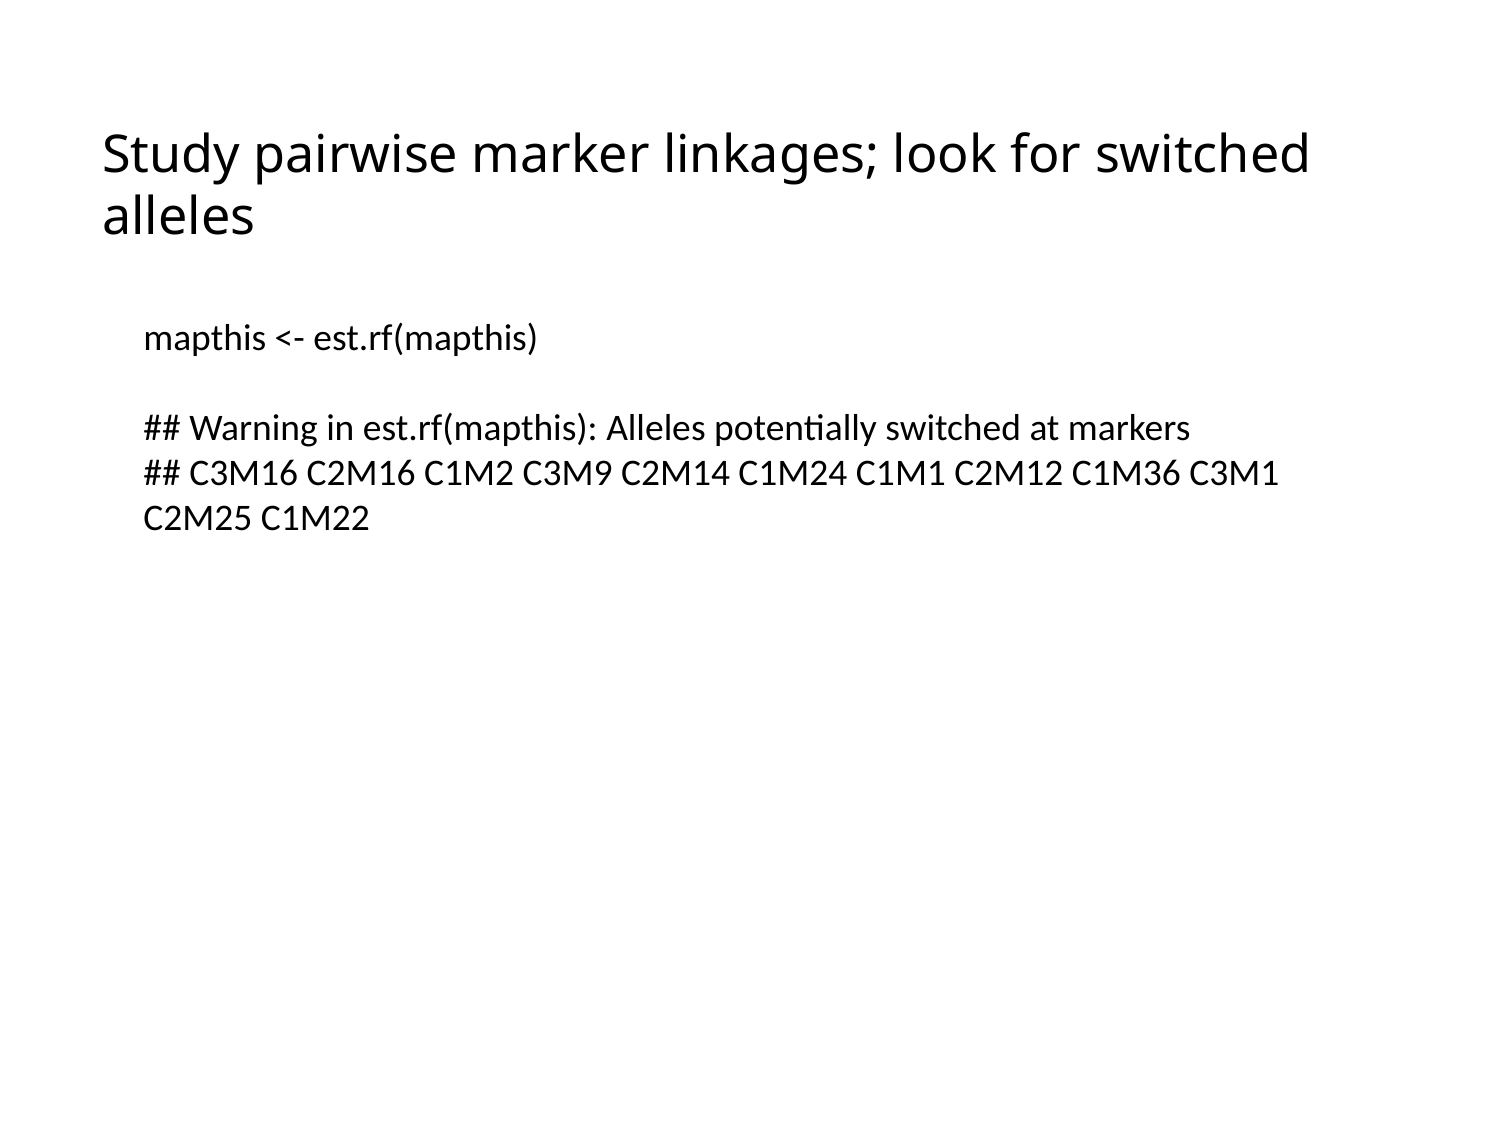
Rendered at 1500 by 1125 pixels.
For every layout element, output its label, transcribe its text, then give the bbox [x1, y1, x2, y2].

text_box Study pairwise marker linkages; look for switched alleles [87, 112, 1436, 253]
text_box mapthis <- est.rf(mapthis) ## Warning in est.rf(mapthis): Alleles potentially switched at markers ## C3M16 C2M16 C1M2 C3M9 C2M14 C1M24 C1M1 C2M12 C1M36 C3M1 C2M25 C1M22 [128, 305, 1375, 546]
